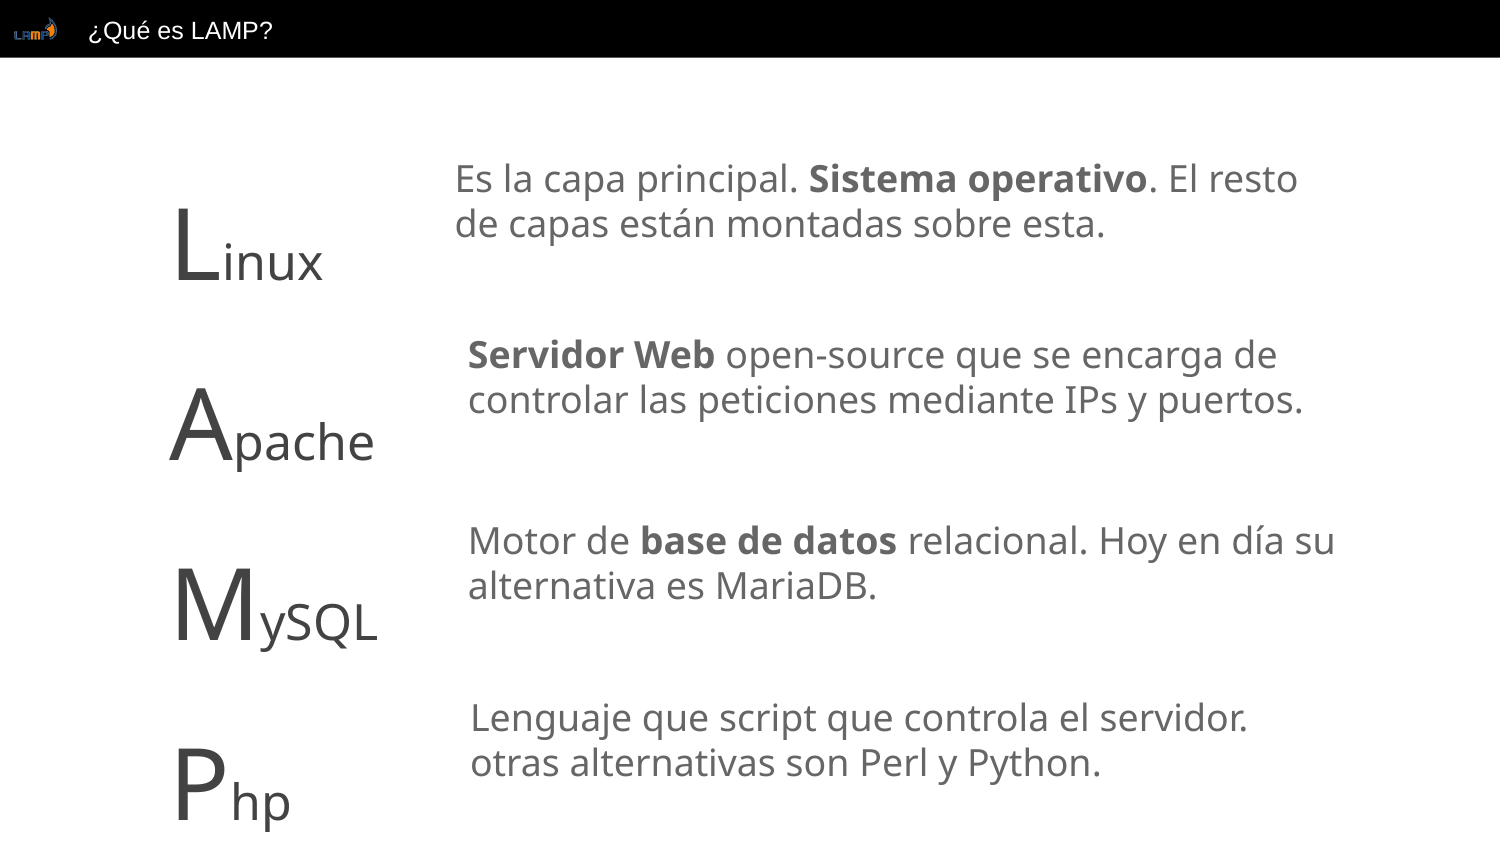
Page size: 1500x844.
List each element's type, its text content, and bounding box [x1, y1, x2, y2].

text_box ¿Qué es LAMP? [72, 0, 758, 48]
text_box Linux Apache MySQL Php [154, 106, 398, 768]
text_box Es la capa principal. Sistema operativo. El resto de capas están montadas sobre esta. [439, 140, 1342, 236]
text_box Lenguaje que script que controla el servidor. otras alternativas son Perl y Python. [454, 679, 1357, 775]
text_box [0, 0, 1500, 58]
picture [13, 12, 58, 46]
text_box Servidor Web open-source que se encarga de controlar las peticiones mediante IPs y puertos. [452, 315, 1355, 411]
text_box Motor de base de datos relacional. Hoy en día su alternativa es MariaDB. [452, 501, 1355, 597]
